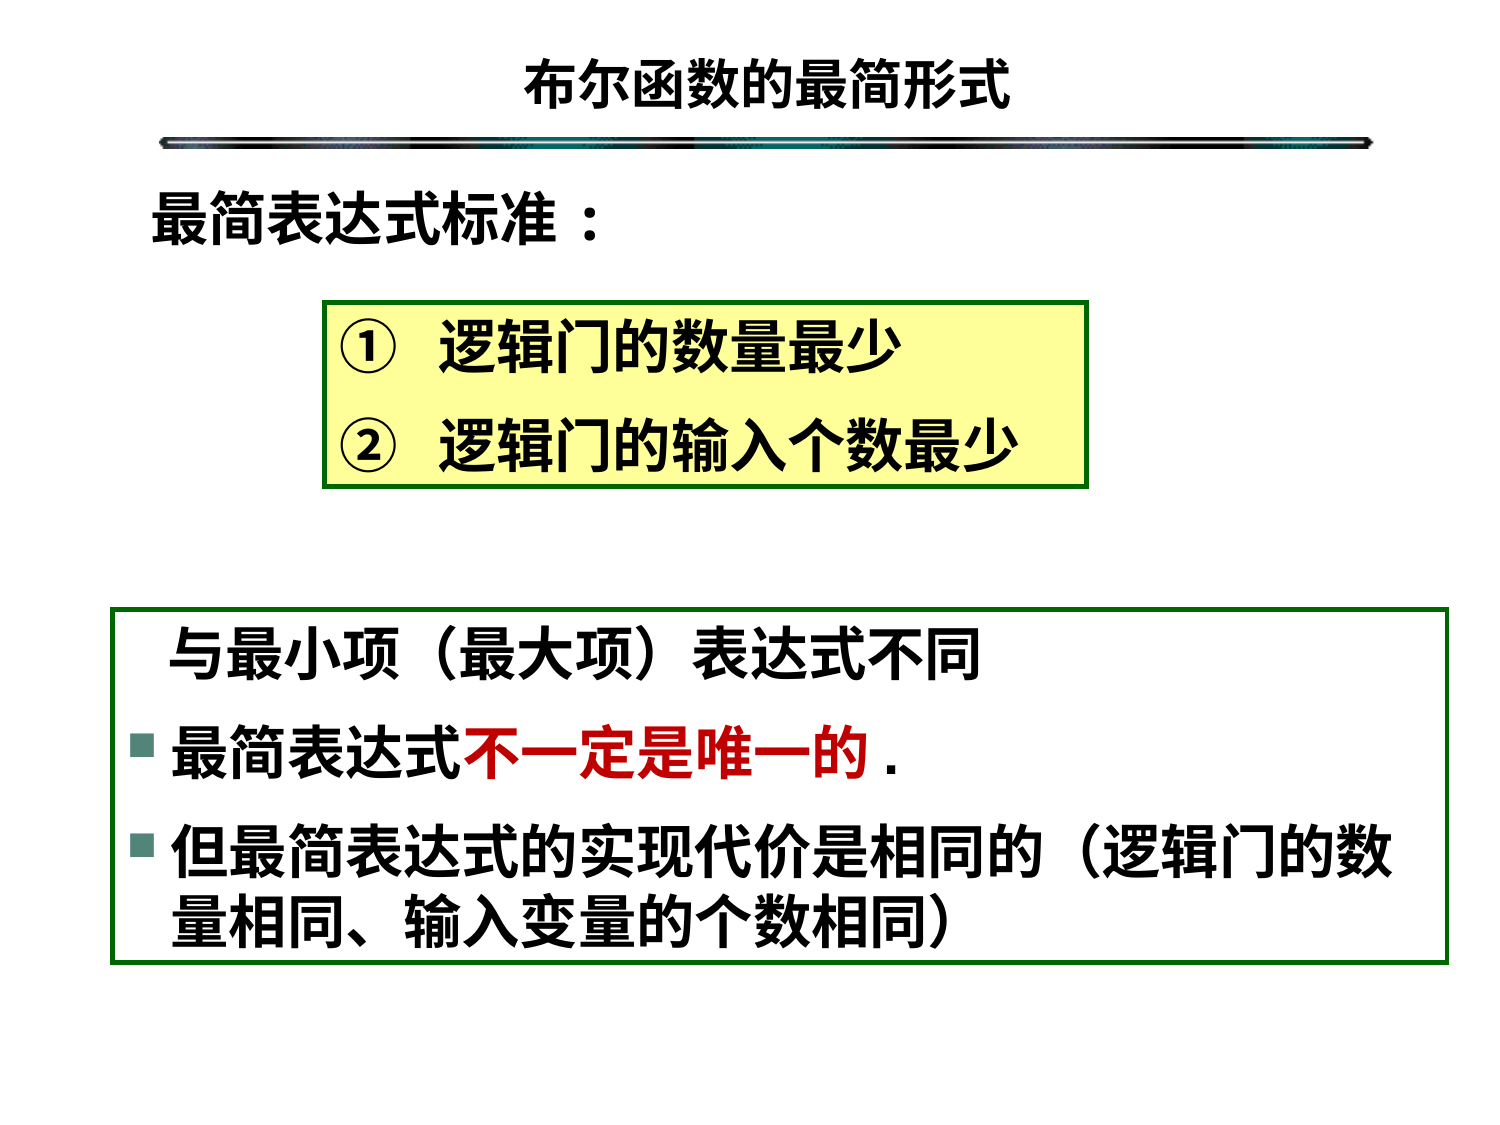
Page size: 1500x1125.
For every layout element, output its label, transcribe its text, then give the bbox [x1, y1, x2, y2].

text_box 布尔函数的最简形式 [230, 42, 1305, 123]
text_box 与最小项（最大项）表达式不同 最简表达式不一定是唯一的. 但最简表达式的实现代价是相同的（逻辑门的数量相同、输入变量的个数相同） [112, 609, 1447, 963]
text_box 最简表达式标准: [135, 174, 656, 260]
text_box ① 逻辑门的数量最少 ② 逻辑门的输入个数最少 [324, 302, 1087, 487]
picture [159, 136, 1377, 149]
